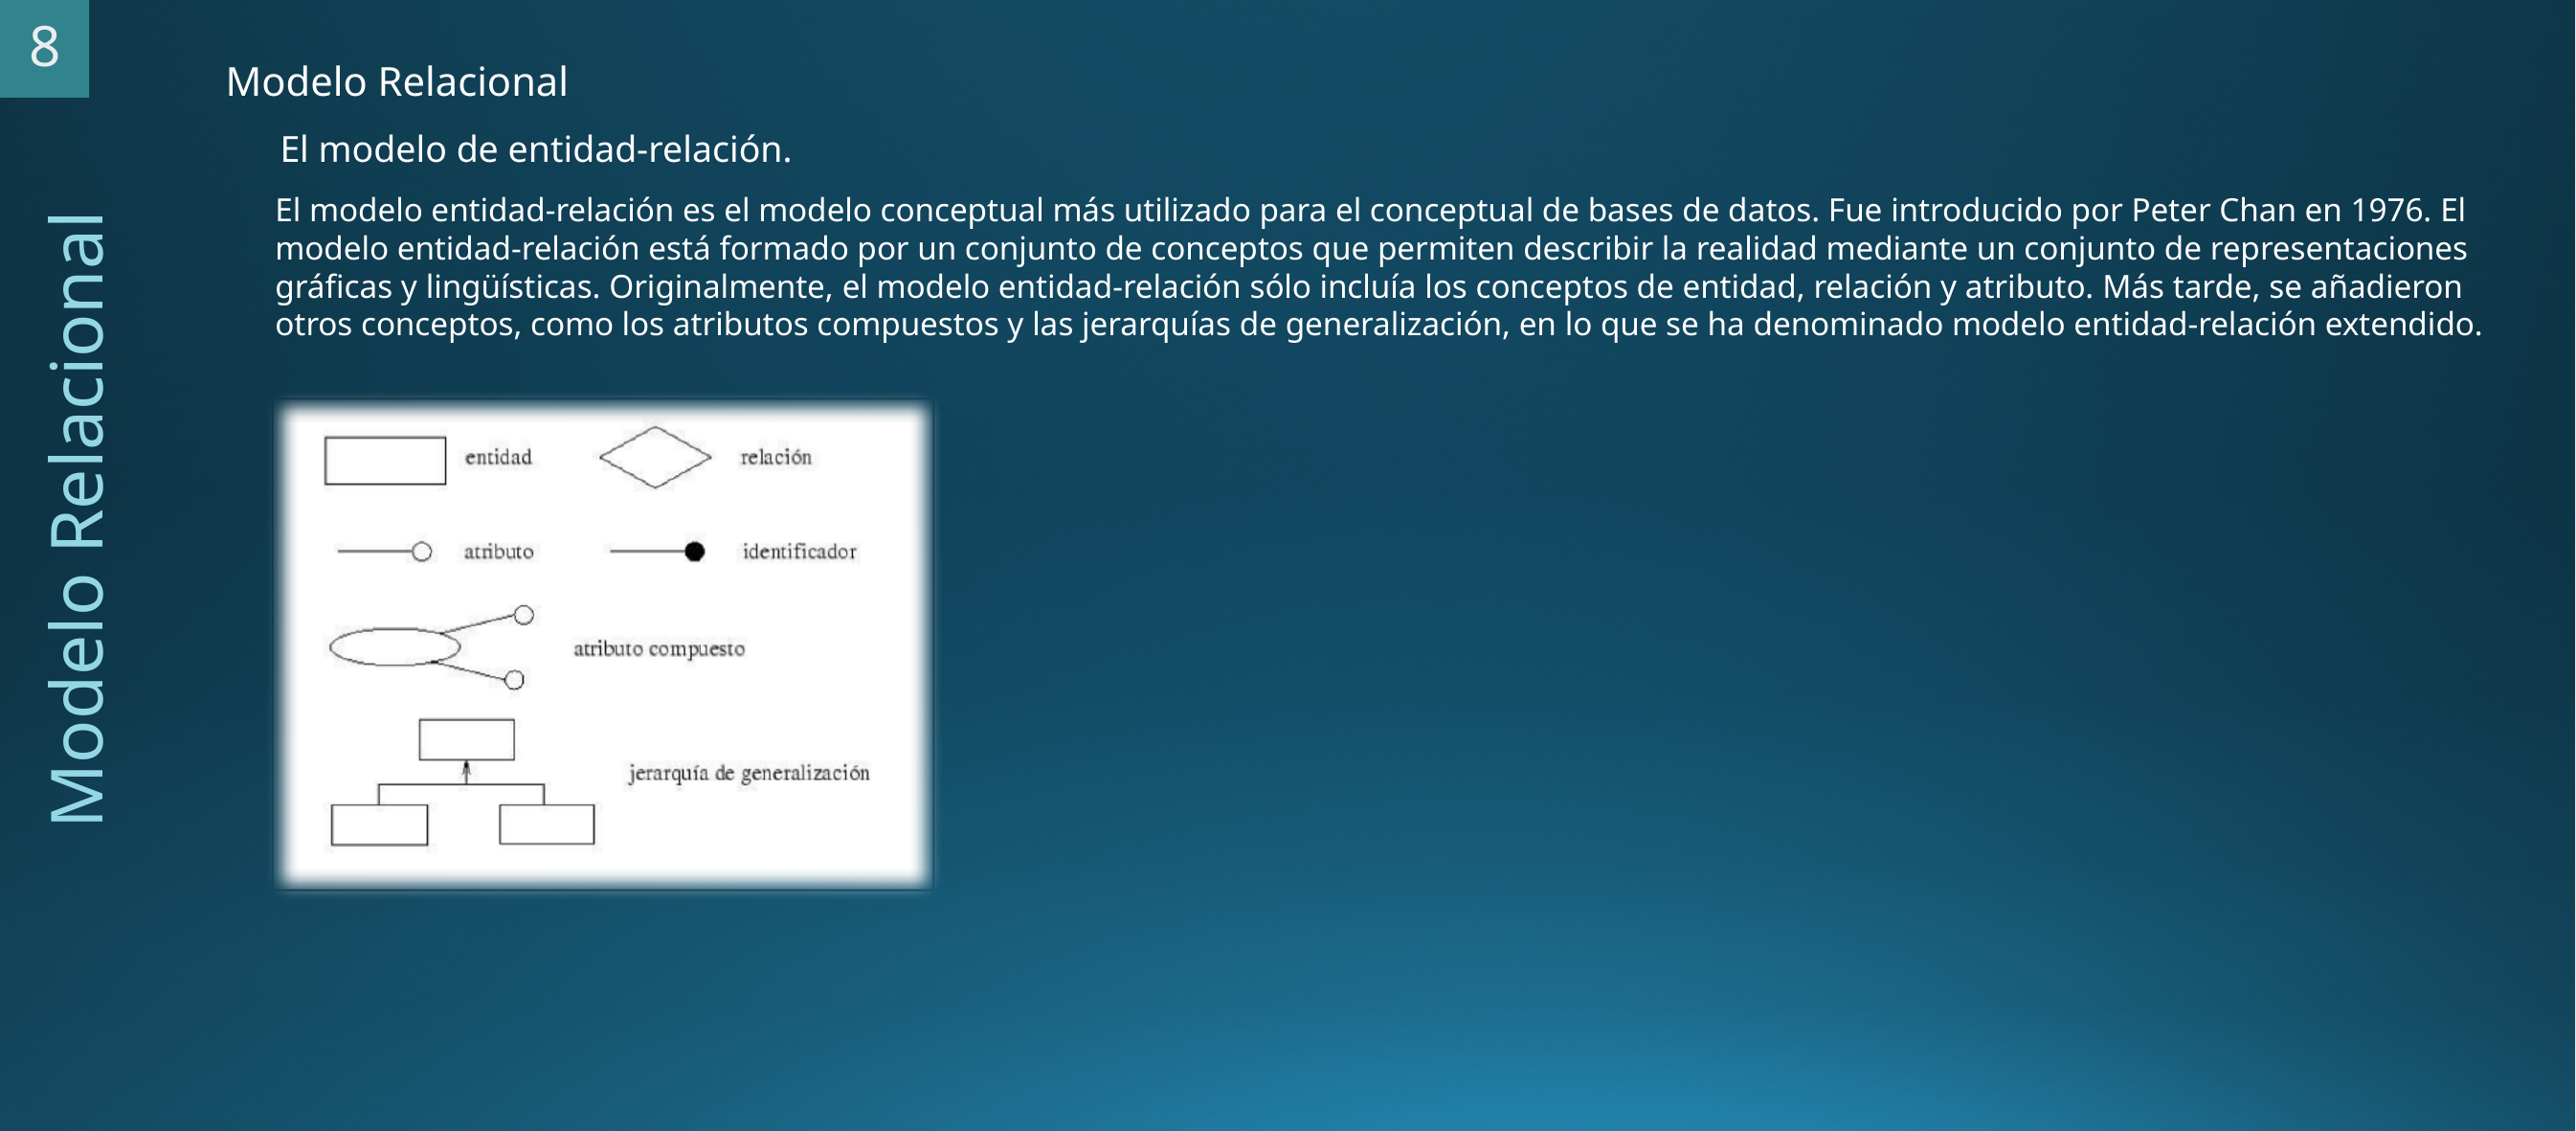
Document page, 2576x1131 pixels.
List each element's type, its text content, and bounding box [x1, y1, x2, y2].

picture [0, 0, 2576, 1131]
text_box Modelo Relacional [211, 49, 1502, 112]
text_box El modelo entidad-relación es el modelo conceptual más utilizado para el conceptual de bases de datos. Fue introducido por Peter Chan en 1976. El modelo entidad-relación está formado por un conjunto de conceptos que permiten describir la realidad mediante un conjunto de representaciones gráficas y lingüísticas. Originalmente, el modelo entidad-relación sólo incluía los conceptos de entidad, relación y atributo. Más tarde, se añadieron otros conceptos, como los atributos compuestos y las jerarquías de generalización, en lo que se ha denominado modelo entidad-relación extendido. [260, 182, 2505, 350]
text_box Modelo Relacional [24, 16, 148, 1023]
slide_number 8 [0, 0, 90, 98]
text_box El modelo de entidad-relación. [265, 119, 1557, 177]
